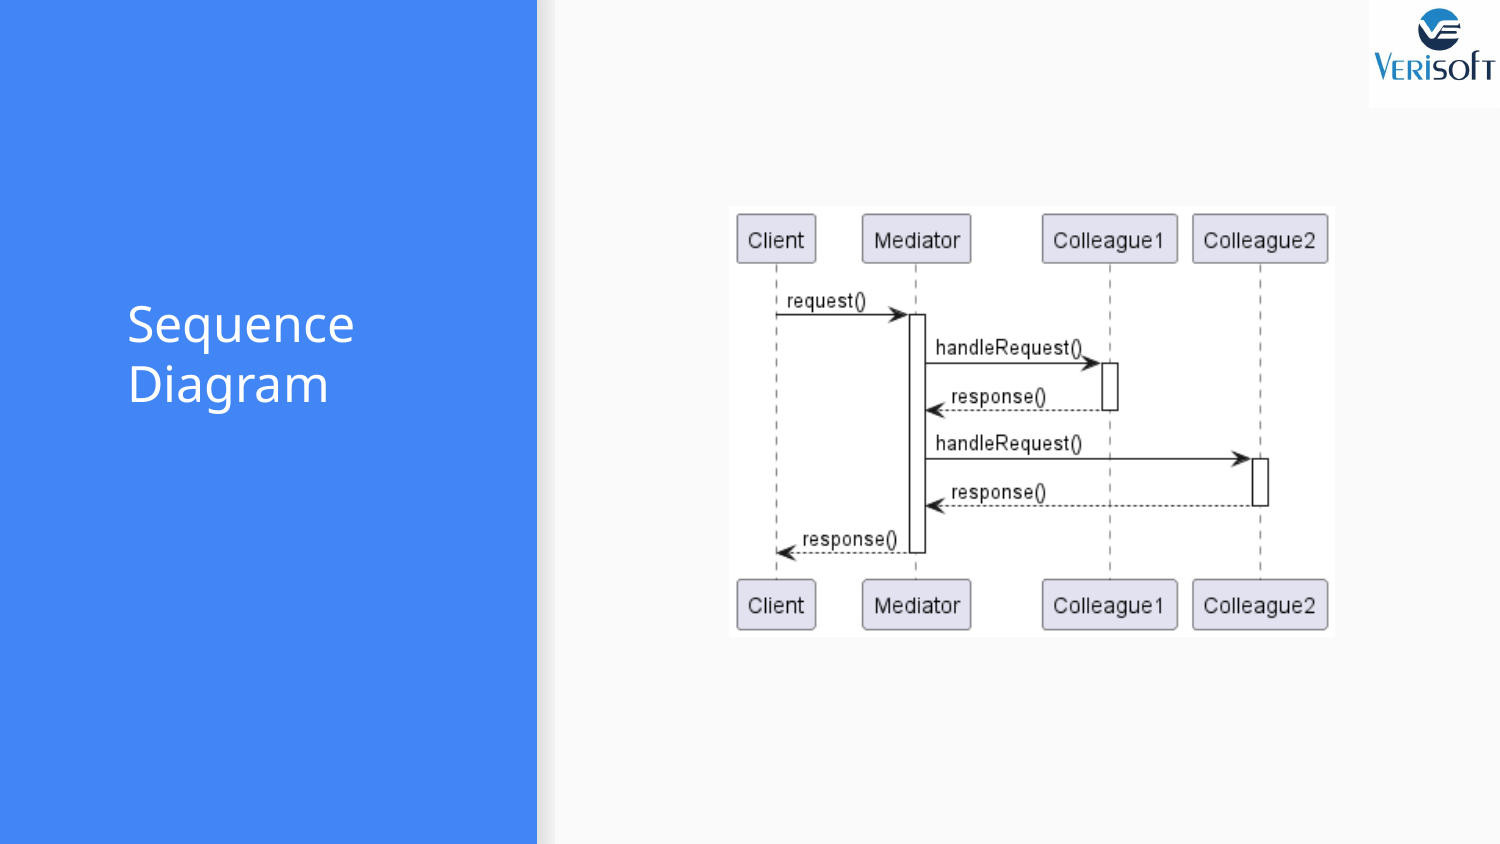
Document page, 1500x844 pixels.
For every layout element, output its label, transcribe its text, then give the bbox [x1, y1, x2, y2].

title Sequence Diagram [112, 271, 420, 428]
picture [729, 206, 1335, 637]
picture [1368, 0, 1500, 108]
